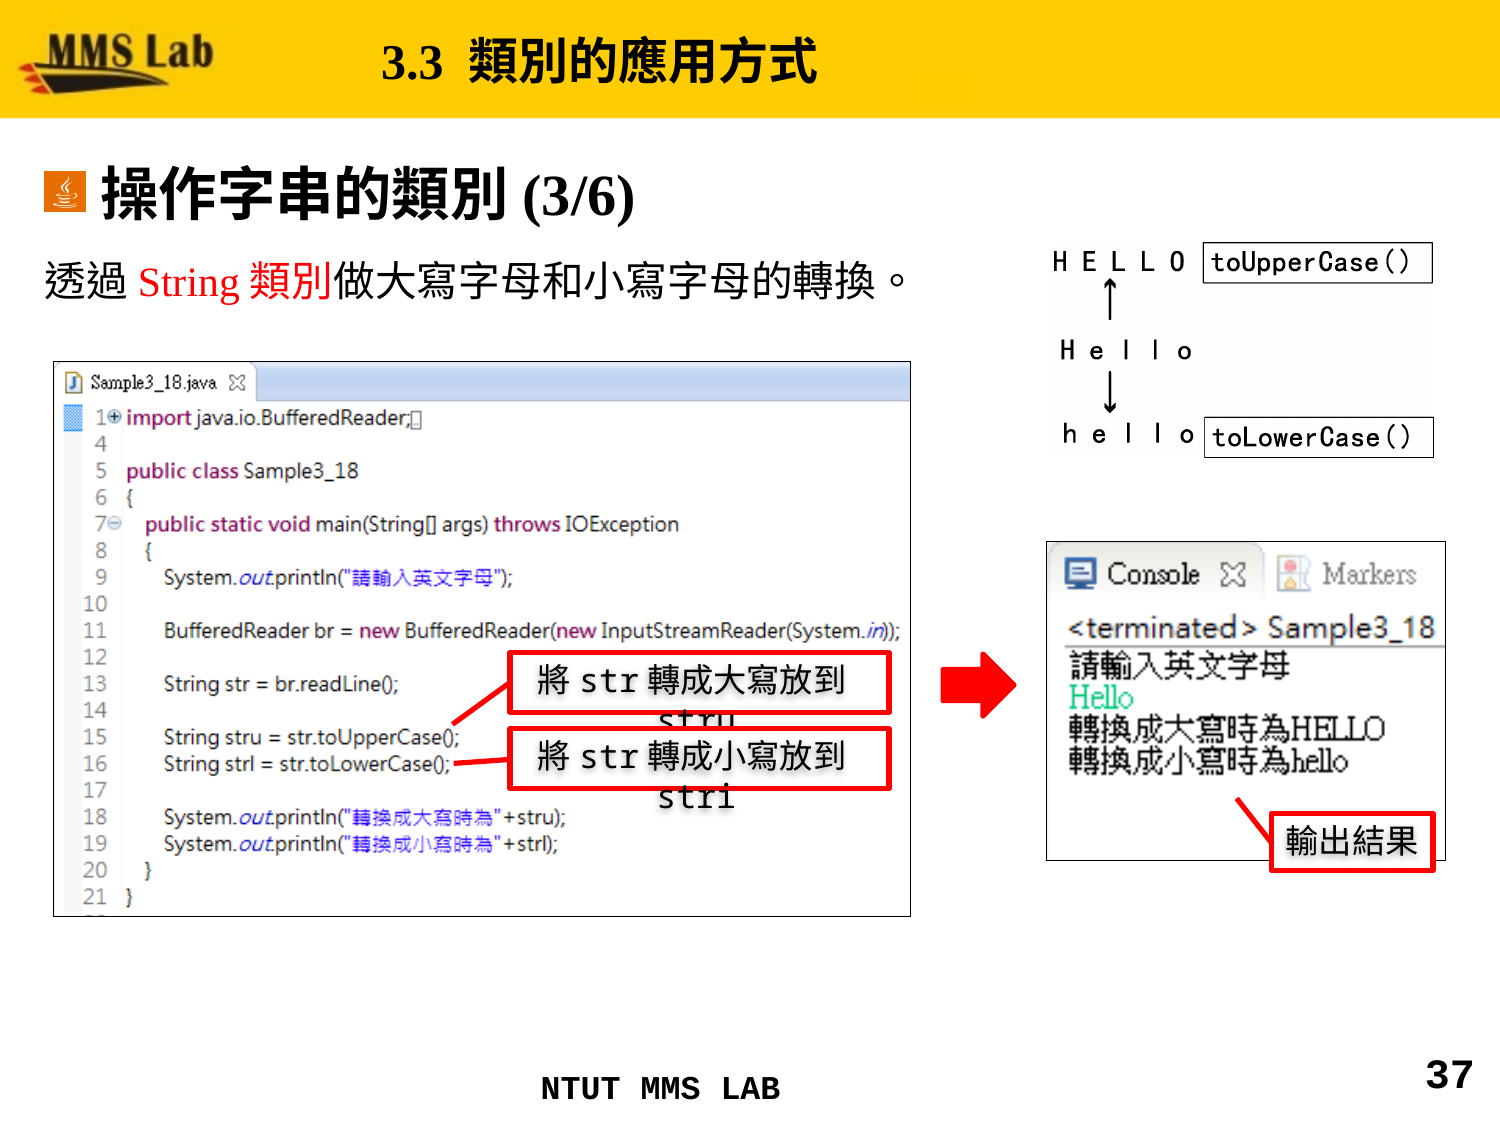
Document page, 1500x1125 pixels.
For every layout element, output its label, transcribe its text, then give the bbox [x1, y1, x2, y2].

picture [0, 0, 1500, 1096]
footer NTUT MMS LAB [525, 1058, 1013, 1107]
title 3.3 類別的應用方式 [366, 0, 1500, 119]
text_box 操作字串的類別(3/6) 透過String類別做大寫字母和小寫字母的轉換。 [29, 149, 1483, 1022]
slide_number 37 [1139, 1039, 1491, 1118]
